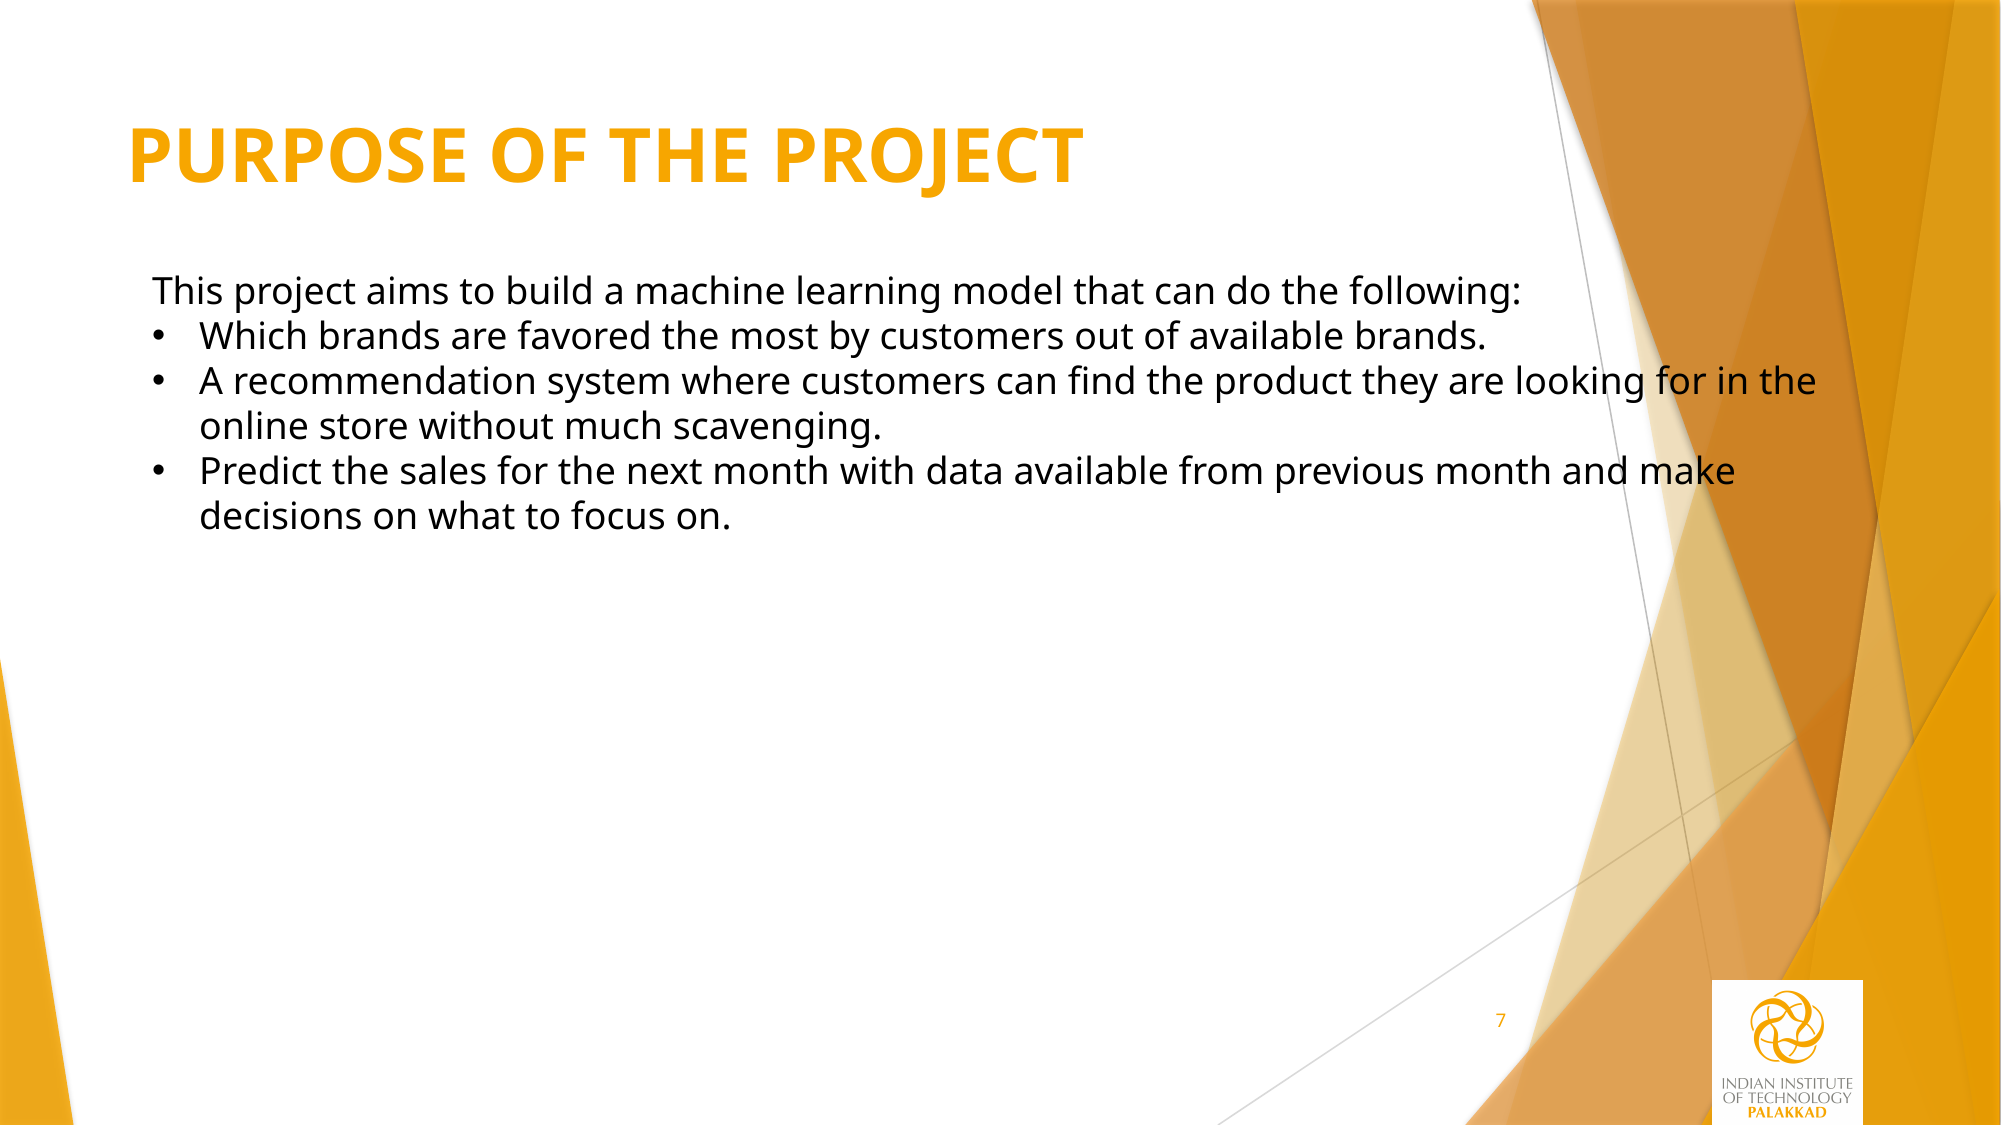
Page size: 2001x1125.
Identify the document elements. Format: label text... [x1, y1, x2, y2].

title PURPOSE OF THE PROJECT [111, 99, 1522, 317]
slide_number 7 [1409, 991, 1522, 1051]
text_box This project aims to build a machine learning model that can do the following: Which brands are favored the most by customers out of available brands. A recommendation system where customers can find the product they are looking for in the online store without much scavenging. Predict the sales for the next month with data available from previous month and make decisions on what to focus on. [137, 259, 1863, 544]
picture [1712, 980, 1863, 1125]
